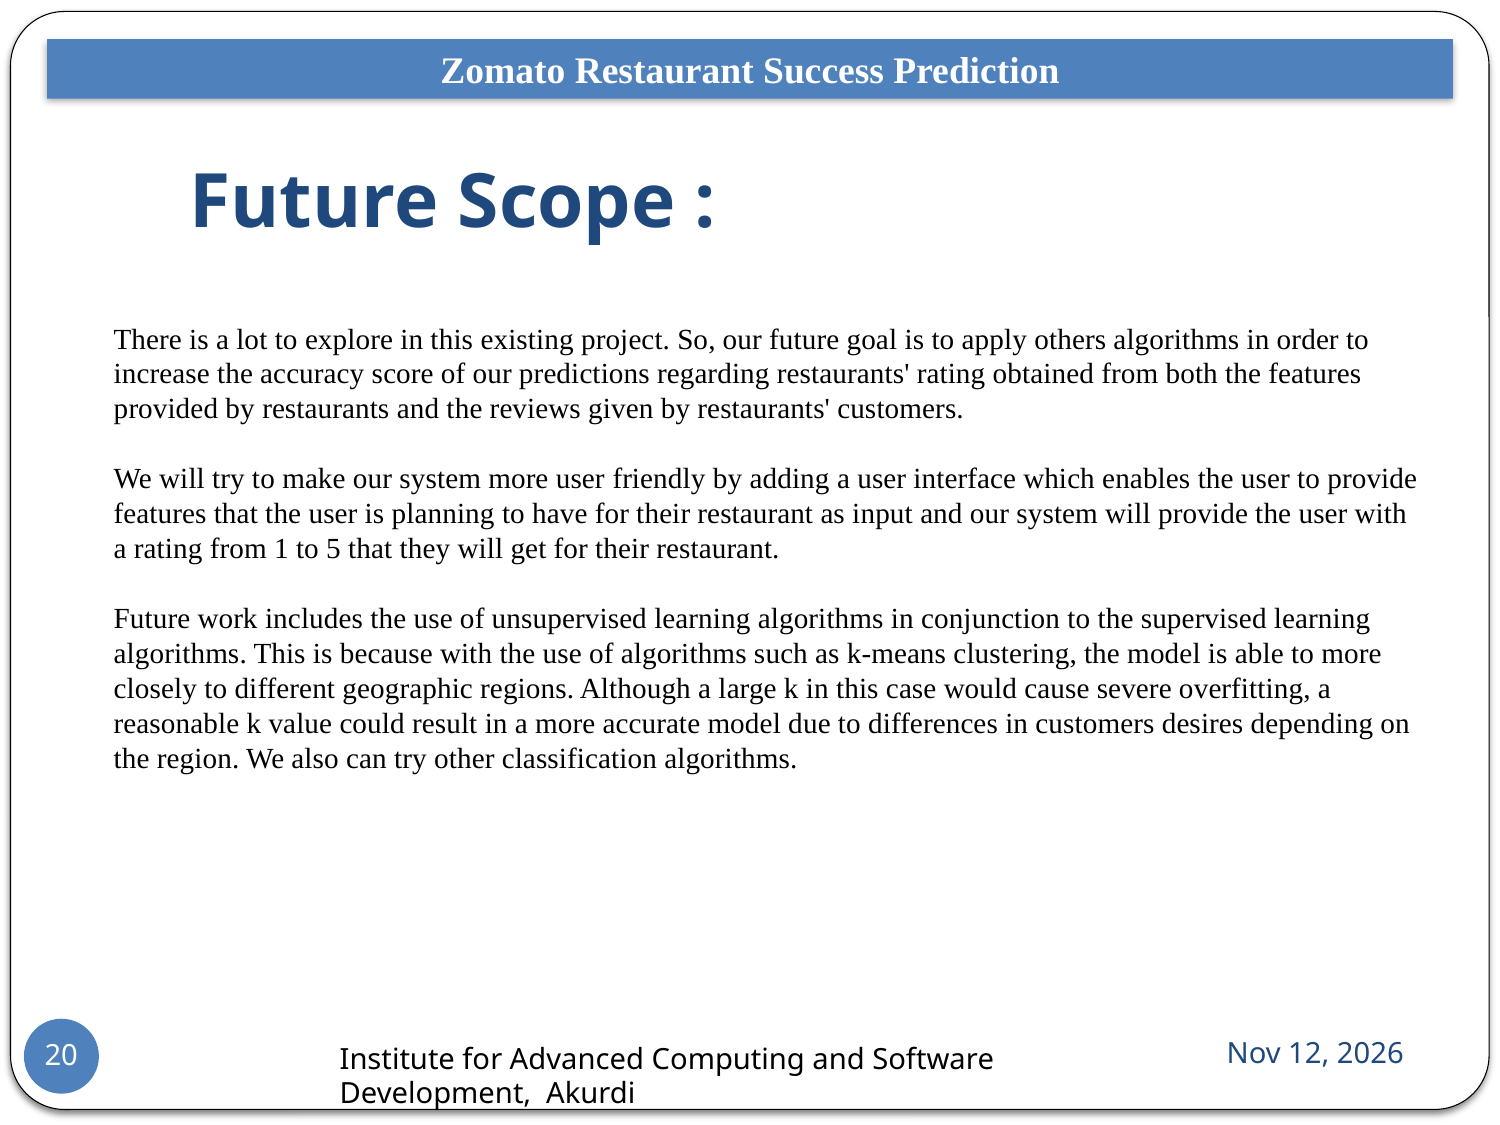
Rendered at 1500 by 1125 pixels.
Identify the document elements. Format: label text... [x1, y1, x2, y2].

text_box Zomato Restaurant Success Prediction [47, 39, 1453, 99]
slide_number 30-Sep-21 [1012, 1015, 1419, 1094]
slide_number 20 [23, 1018, 99, 1094]
footer Institute for Advanced Computing and Software Development, Akurdi [324, 1040, 1137, 1109]
text_box There is a lot to explore in this existing project. So, our future goal is to apply others algorithms in order to increase the accuracy score of our predictions regarding restaurants' rating obtained from both the features provided by restaurants and the reviews given by restaurants' customers. We will try to make our system more user friendly by adding a user interface which enables the user to provide features that the user is planning to have for their restaurant as input and our system will provide the user with a rating from 1 to 5 that they will get for their restaurant. Future work includes the use of unsupervised learning algorithms in conjunction to the supervised learning algorithms. This is because with the use of algorithms such as k-means clustering, the model is able to more closely to different geographic regions. Although a large k in this case would cause severe overfitting, a reasonable k value could result in a more accurate model due to differences in customers desires depending on the region. We also can try other classification algorithms. [98, 312, 1436, 782]
text_box Future Scope : [174, 107, 1450, 258]
